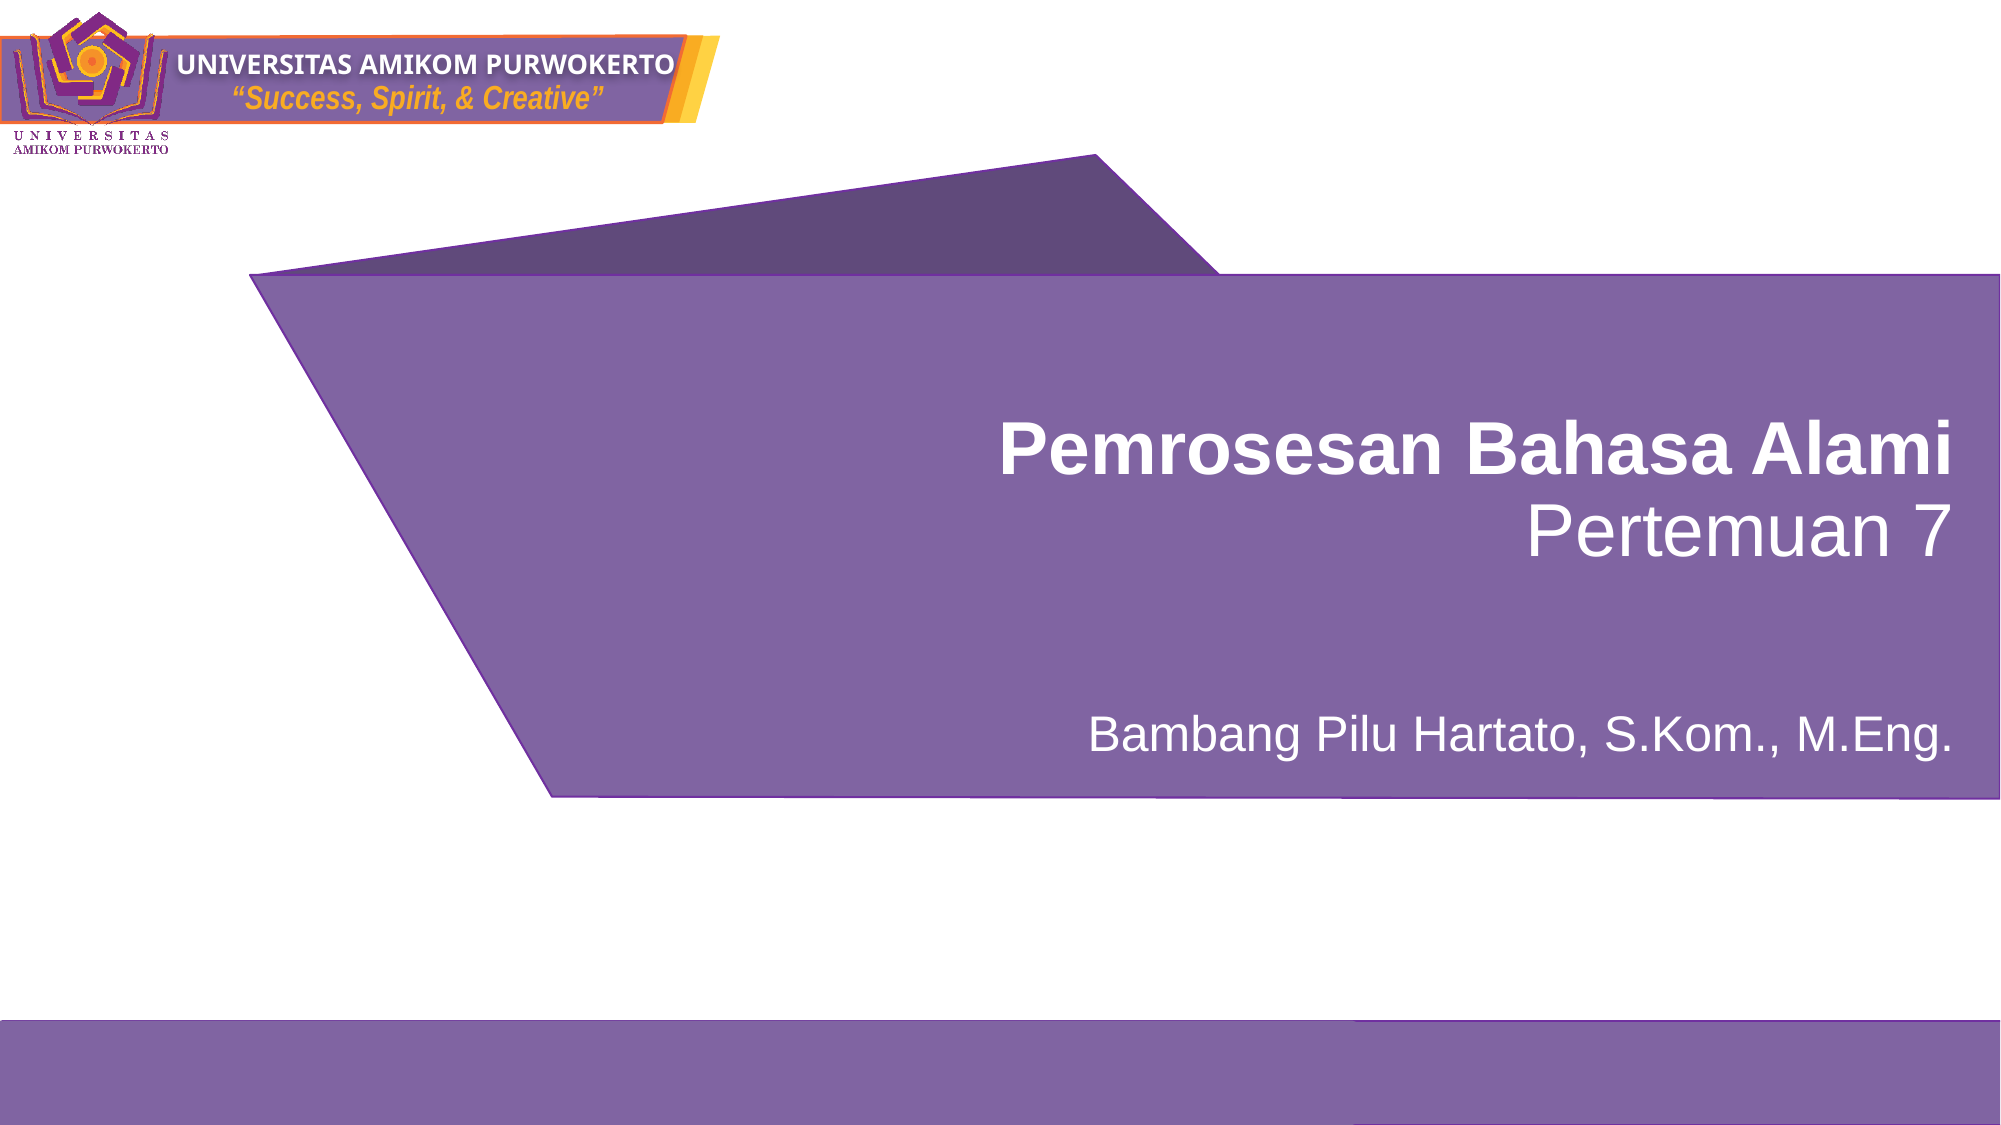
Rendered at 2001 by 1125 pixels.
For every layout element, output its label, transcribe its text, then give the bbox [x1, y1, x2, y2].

title Pemrosesan Bahasa Alami Pertemuan 7 [469, 295, 1970, 580]
subtitle Bambang Pilu Hartato, S.Kom., M.Eng. [469, 642, 1970, 828]
picture [13, 12, 168, 154]
